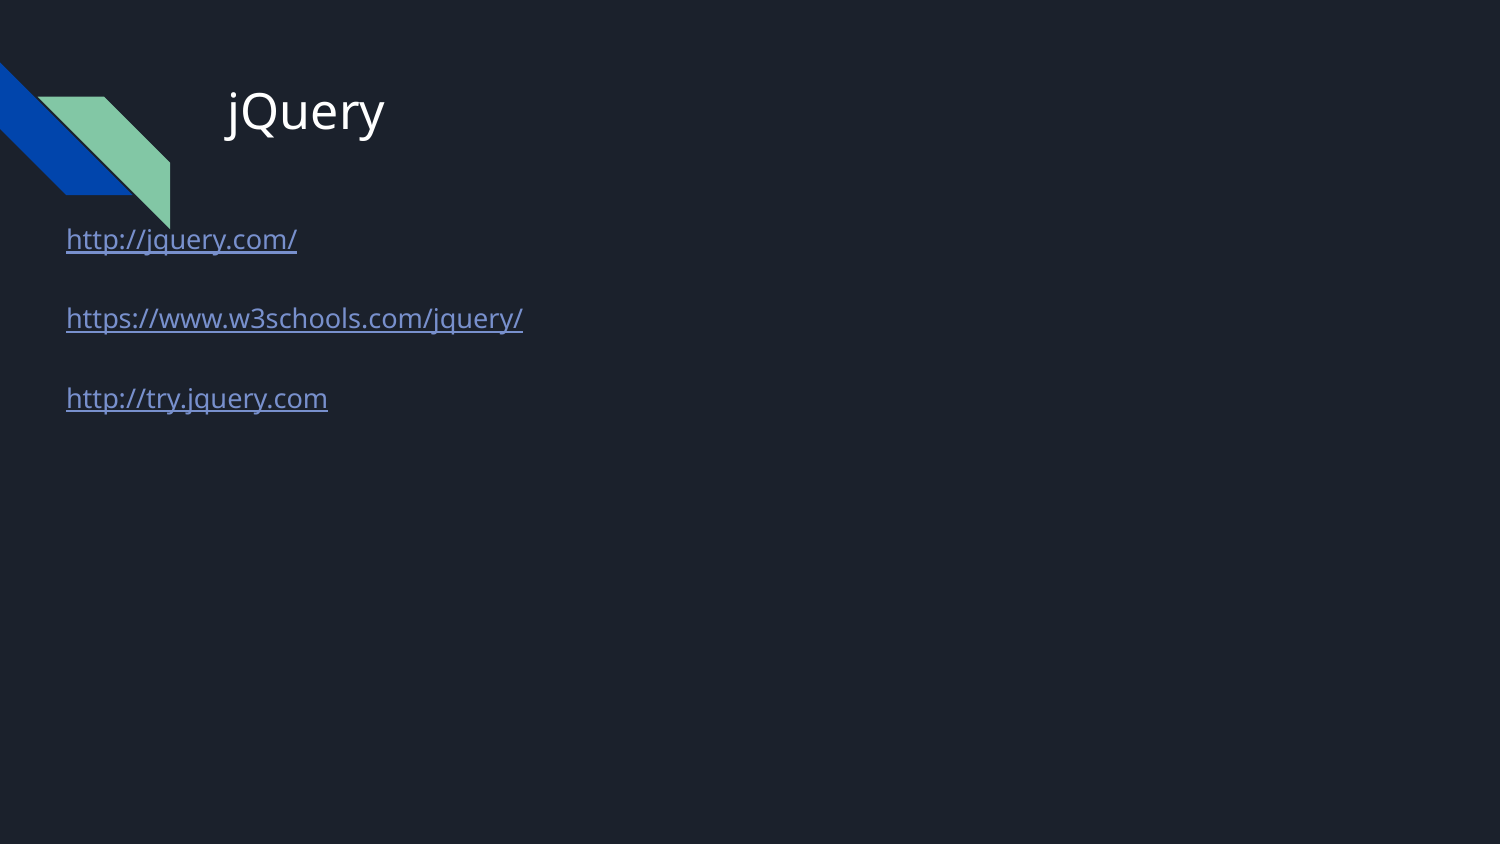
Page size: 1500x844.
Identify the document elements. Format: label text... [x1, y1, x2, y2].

list http://jquery.com/ https://www.w3schools.com/jquery/ http://try.jquery.com [51, 201, 1449, 741]
title jQuery [212, 64, 1368, 201]
